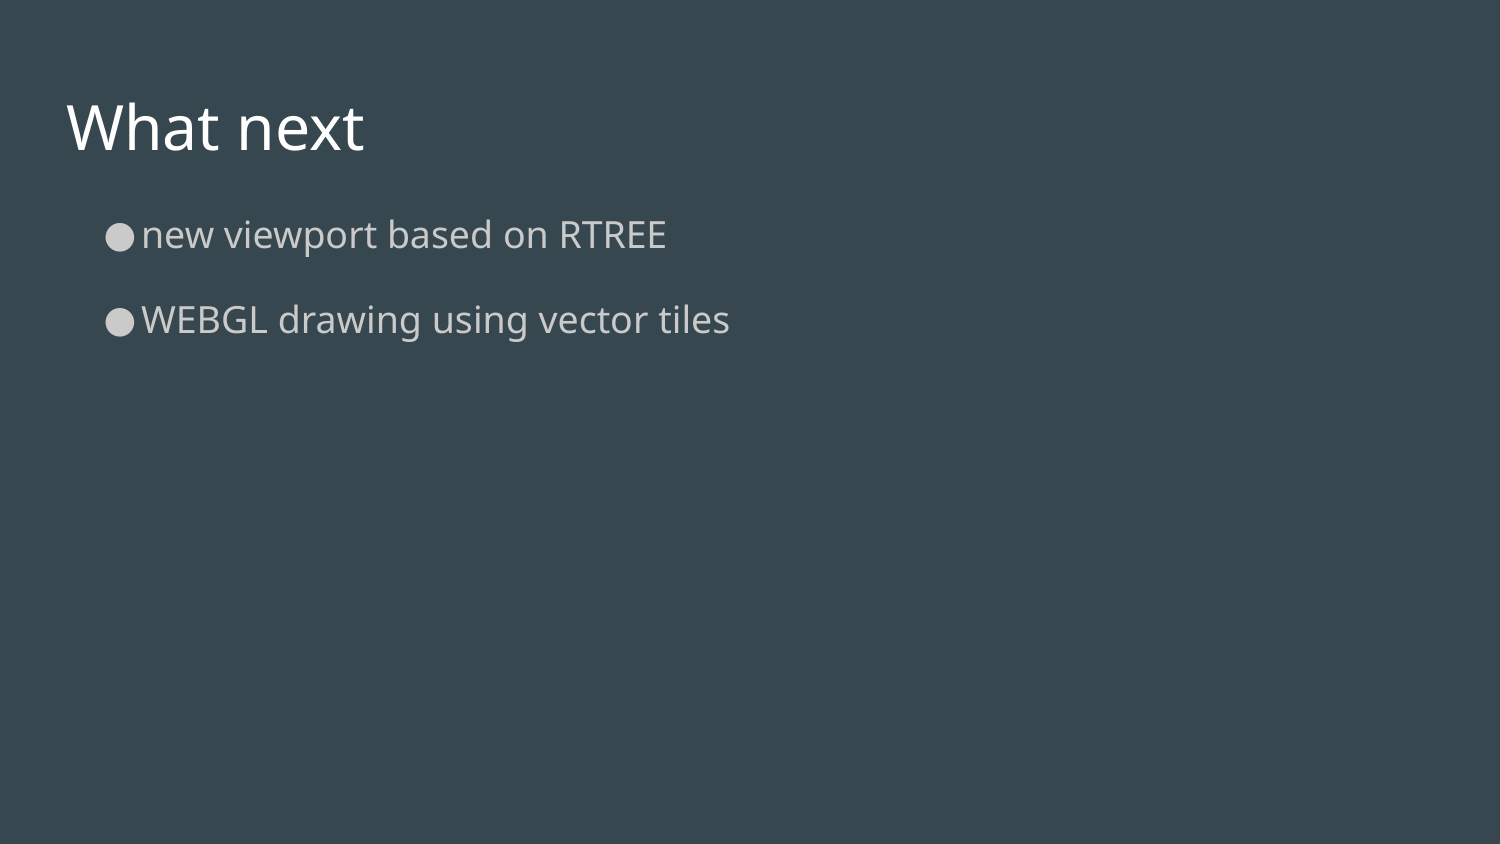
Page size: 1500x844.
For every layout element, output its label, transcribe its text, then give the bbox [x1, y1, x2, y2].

list new viewport based on RTREE WEBGL drawing using vector tiles [51, 189, 1449, 750]
title What next [51, 72, 1449, 167]
